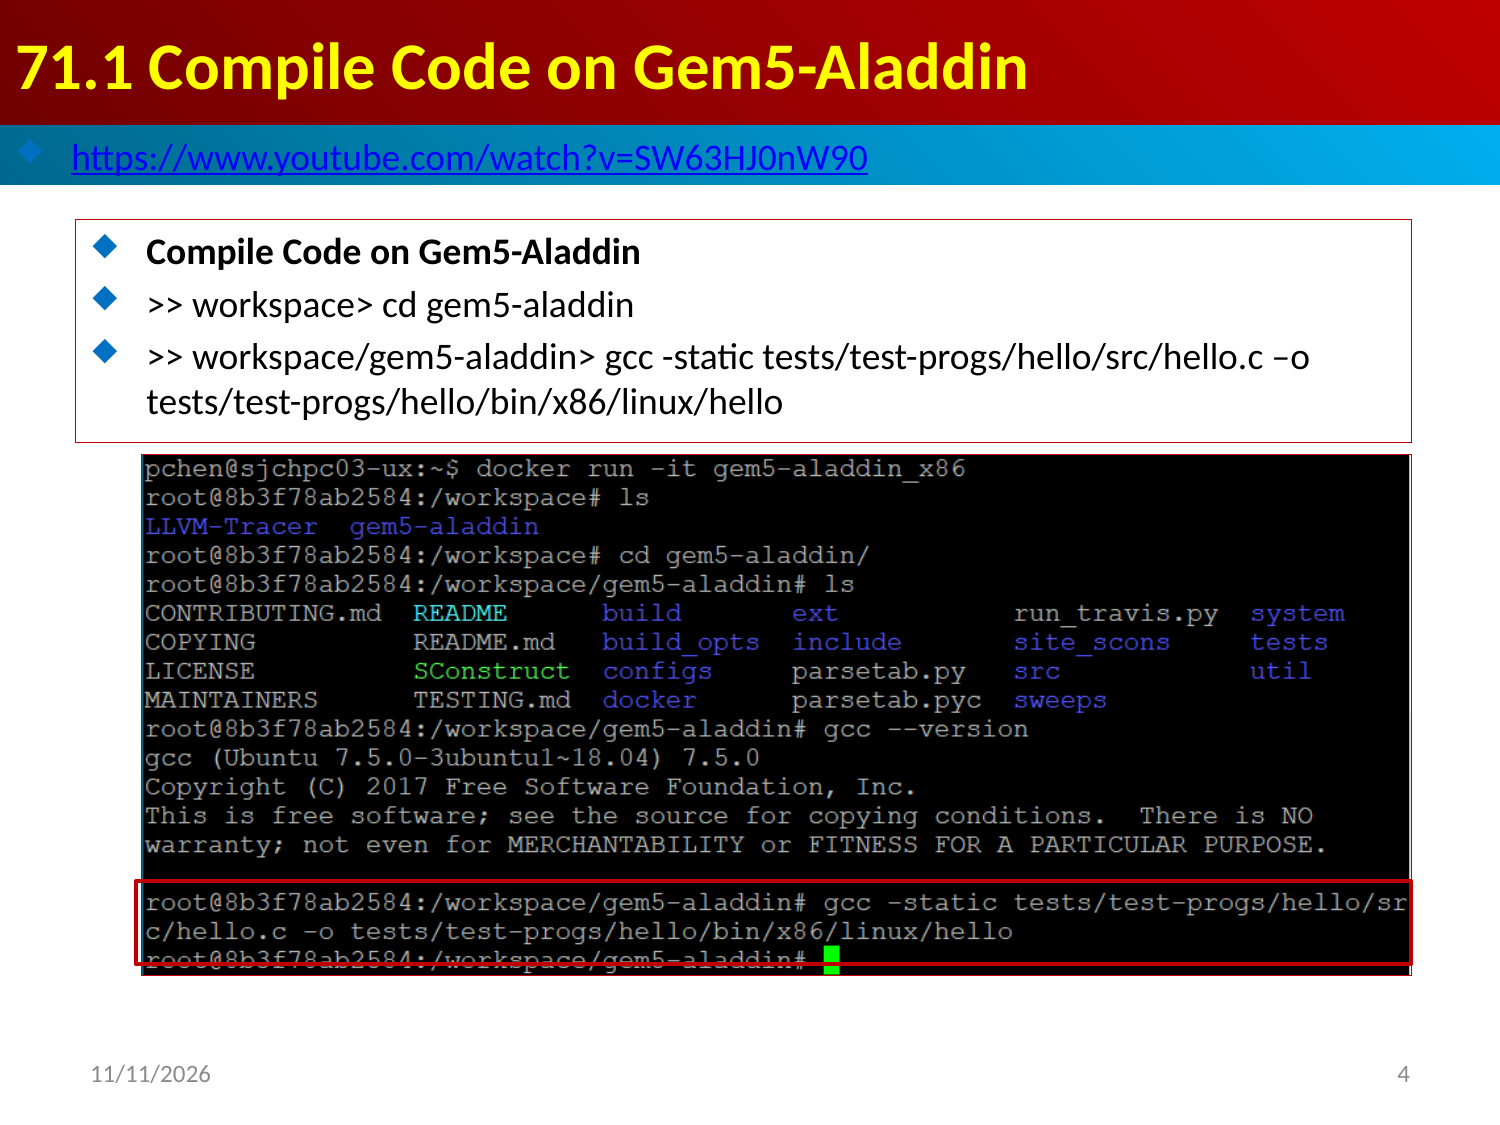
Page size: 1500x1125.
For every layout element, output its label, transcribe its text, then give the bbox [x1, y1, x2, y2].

subtitle Compile Code on Gem5-Aladdin >> workspace> cd gem5-aladdin >> workspace/gem5-aladdin> gcc -static tests/test-progs/hello/src/hello.c –o tests/test-progs/hello/bin/x86/linux/hello [75, 219, 1412, 443]
slide_number 4 [1074, 1042, 1425, 1103]
text_box https://www.youtube.com/watch?v=SW63HJ0nW90 [0, 125, 1500, 185]
picture [141, 453, 1412, 977]
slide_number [75, 1042, 425, 1103]
title 71.1 Compile Code on Gem5-Aladdin [0, 0, 1500, 125]
